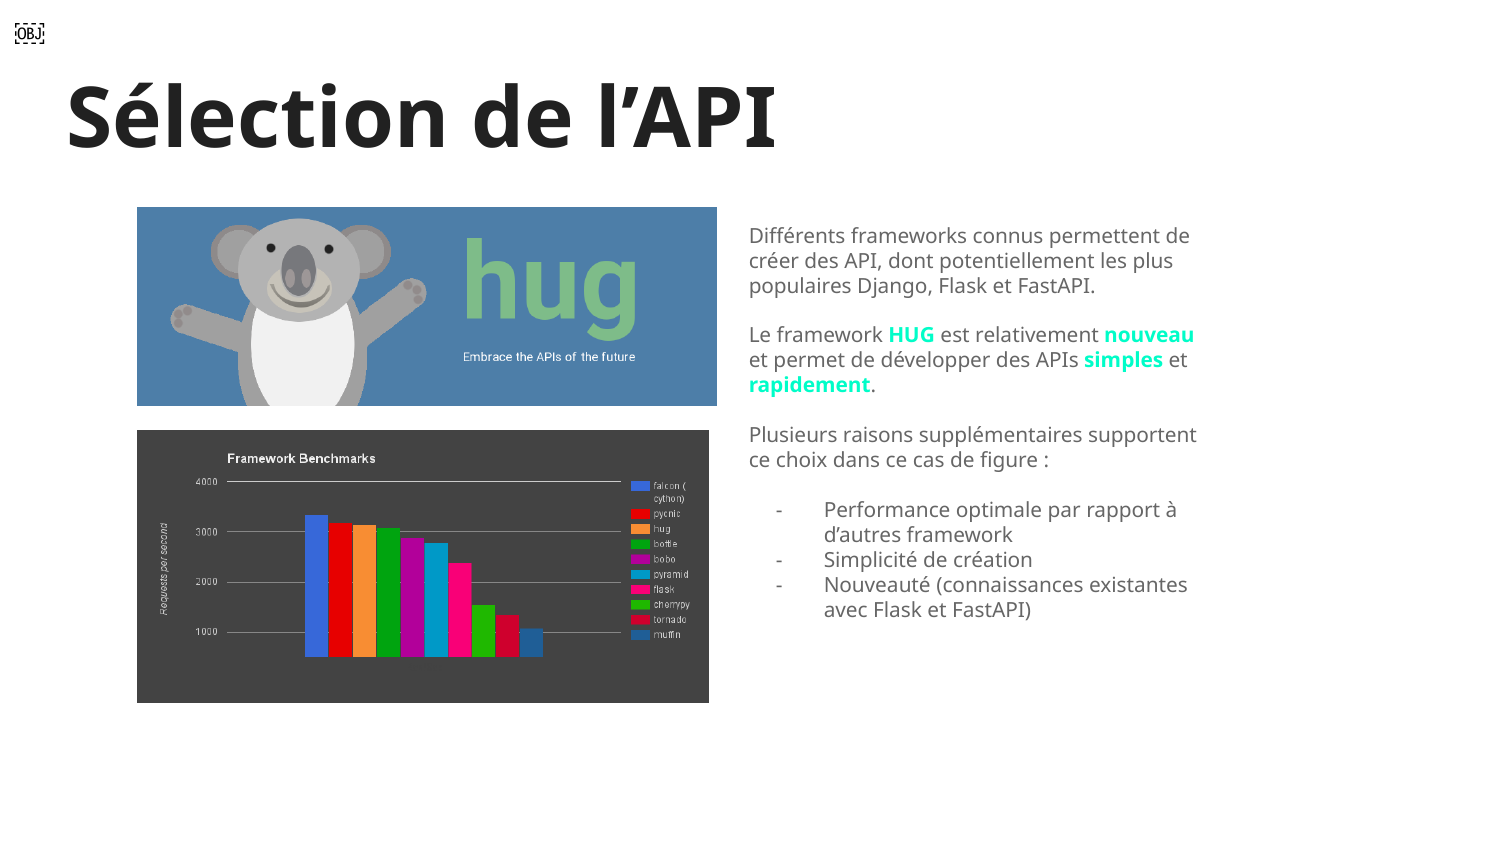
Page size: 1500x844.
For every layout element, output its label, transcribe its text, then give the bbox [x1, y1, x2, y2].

picture [137, 206, 718, 406]
list Différents frameworks connus permettent de créer des API, dont potentiellement les plus populaires Django, Flask et FastAPI. Le framework HUG est relativement nouveau et permet de développer des APIs simples et rapidement. Plusieurs raisons supplémentaires supportent ce choix dans ce cas de figure : Performance optimale par rapport à d’autres framework Simplicité de création Nouveauté (connaissances existantes avec Flask et FastAPI) [733, 207, 1218, 711]
picture [137, 429, 709, 703]
title Sélection de l’API [51, 48, 1473, 180]
text_box ￼ [0, 0, 493, 65]
